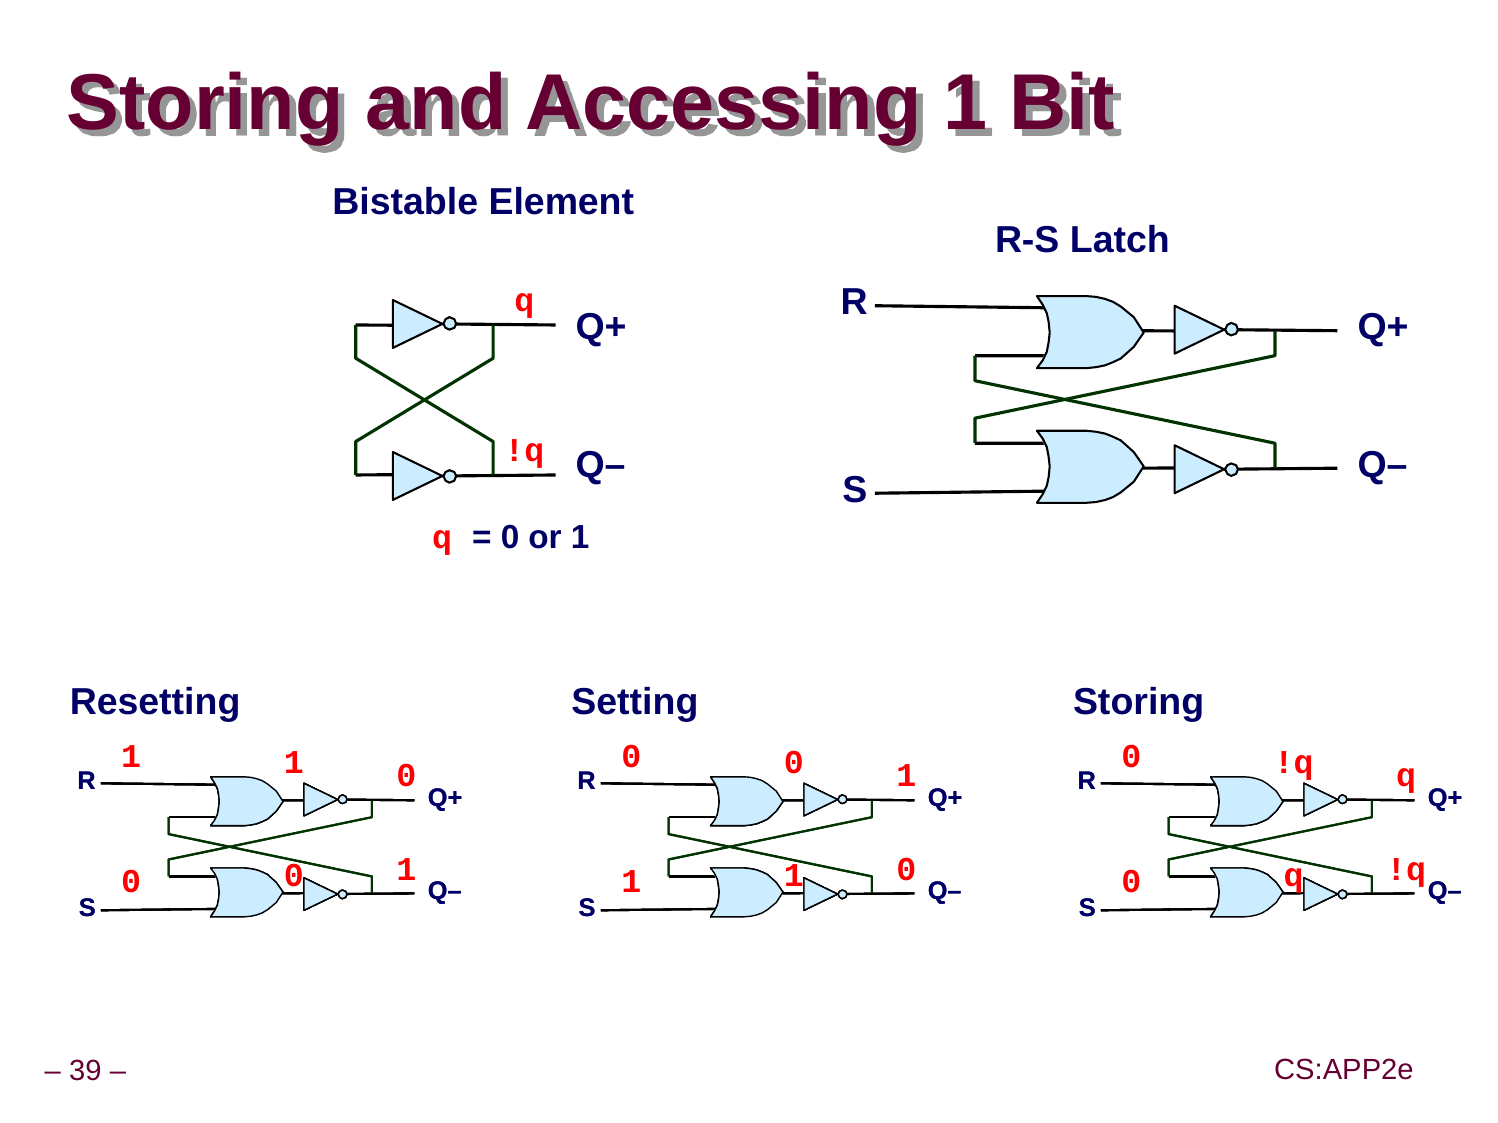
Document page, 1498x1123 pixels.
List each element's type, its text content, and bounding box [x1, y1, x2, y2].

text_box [1049, 674, 1476, 929]
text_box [549, 674, 976, 929]
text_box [324, 174, 644, 564]
title Storing and Accessing 1 Bit [66, 40, 1495, 169]
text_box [49, 674, 476, 929]
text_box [799, 212, 1426, 519]
